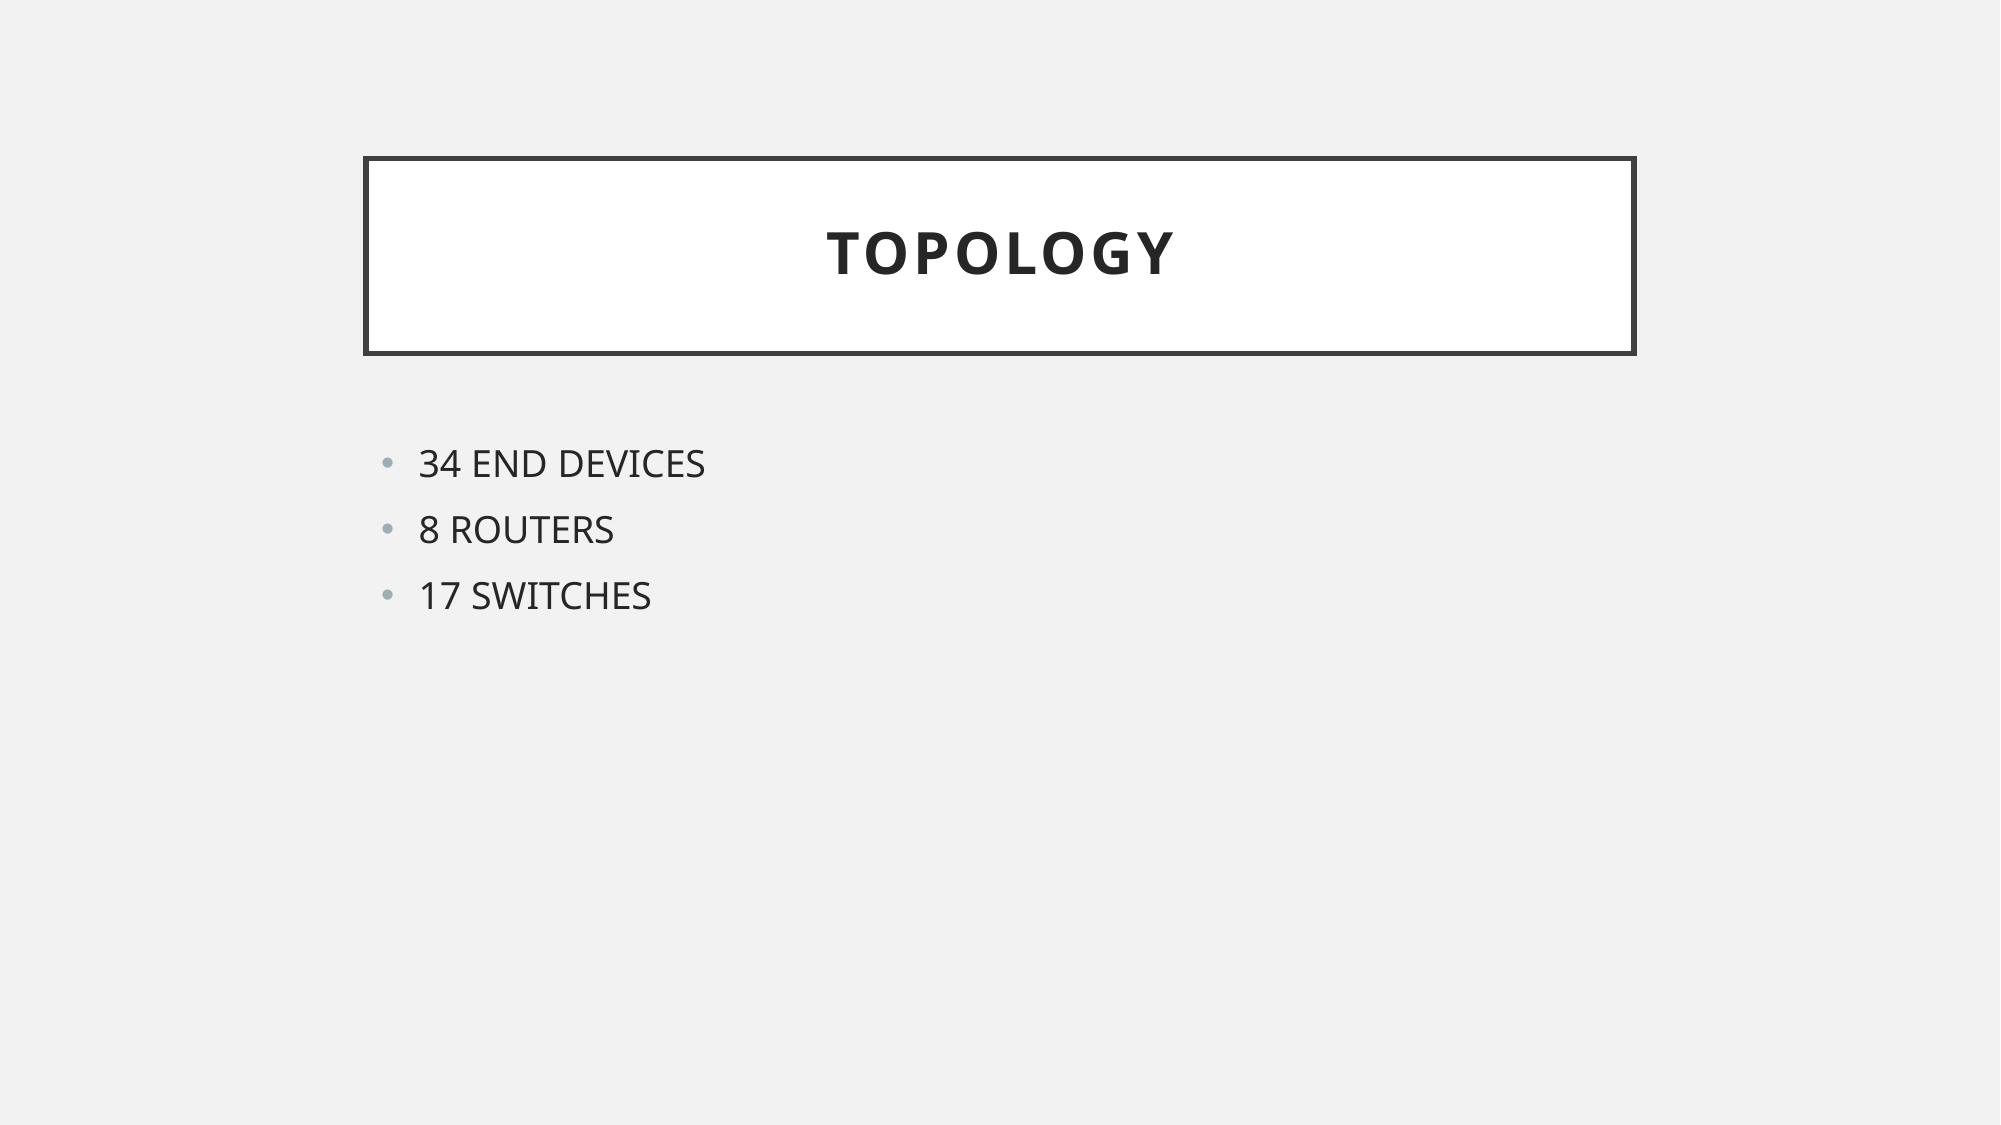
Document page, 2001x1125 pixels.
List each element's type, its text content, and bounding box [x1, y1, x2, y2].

list 34 END DEVICES 8 ROUTERS 17 SWITCHES [366, 432, 1634, 942]
title TOPOLOGY [363, 156, 1637, 356]
